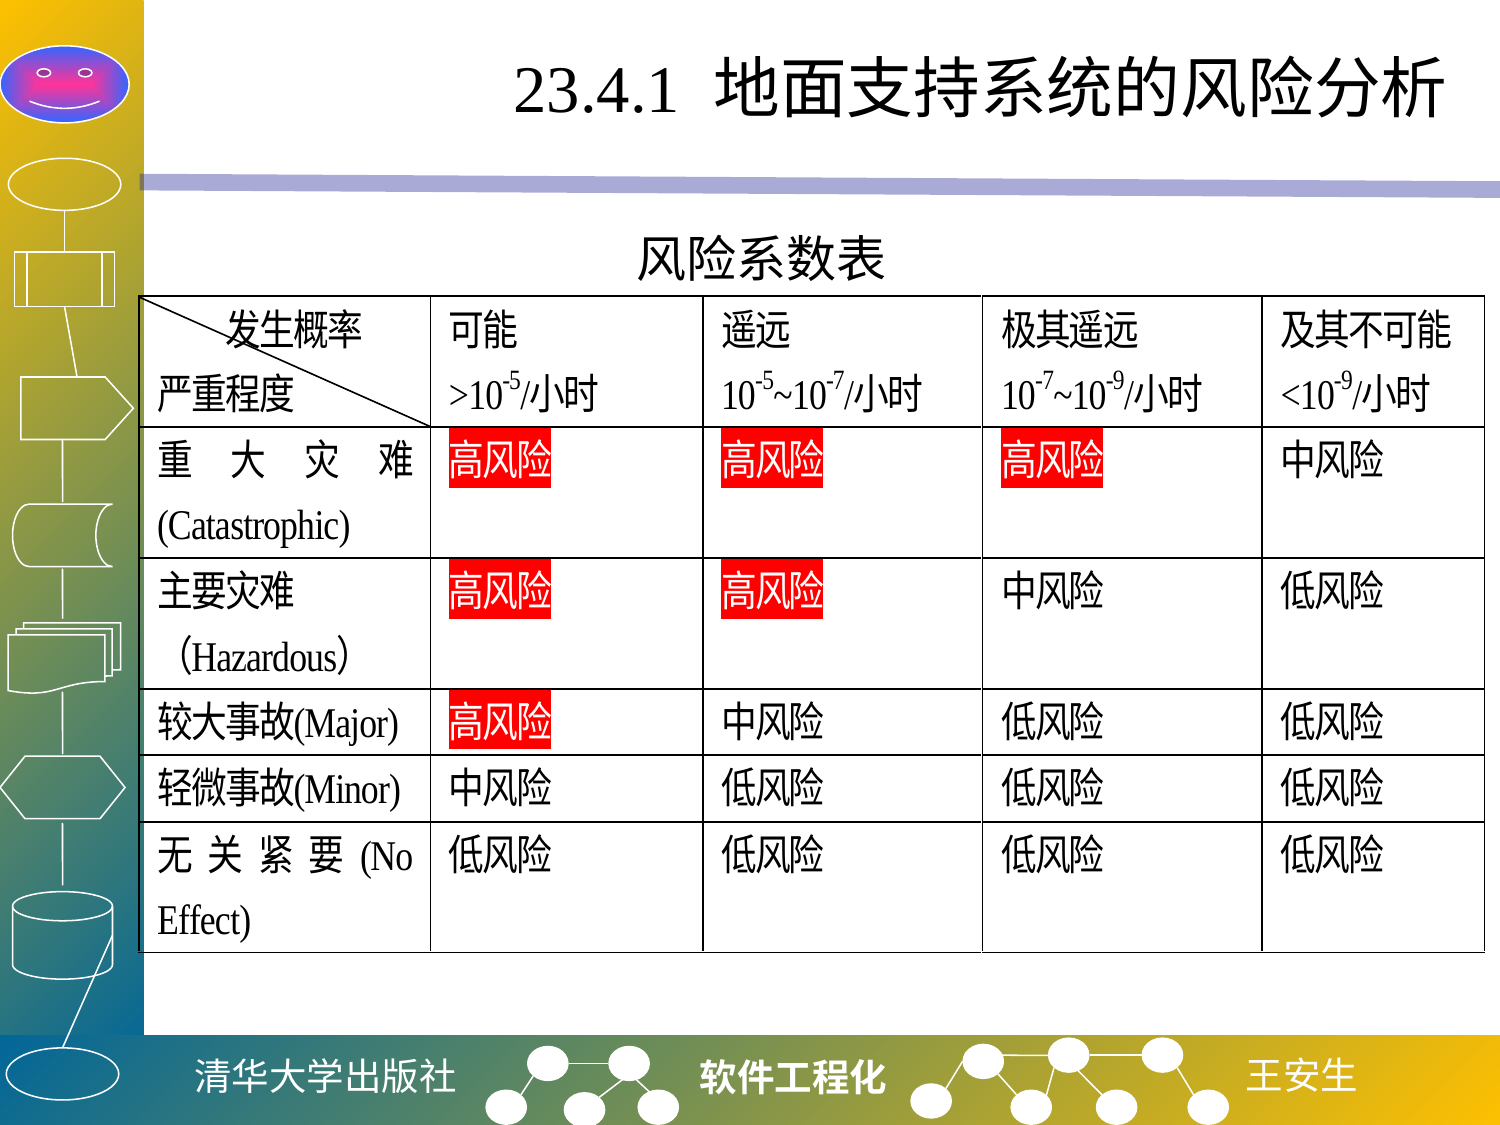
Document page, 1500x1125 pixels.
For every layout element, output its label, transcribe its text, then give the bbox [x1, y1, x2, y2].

title 23.4.1 地面支持系统的风险分析 [187, 24, 1463, 147]
picture [137, 295, 1500, 1022]
text_box 风险系数表 [622, 219, 902, 293]
